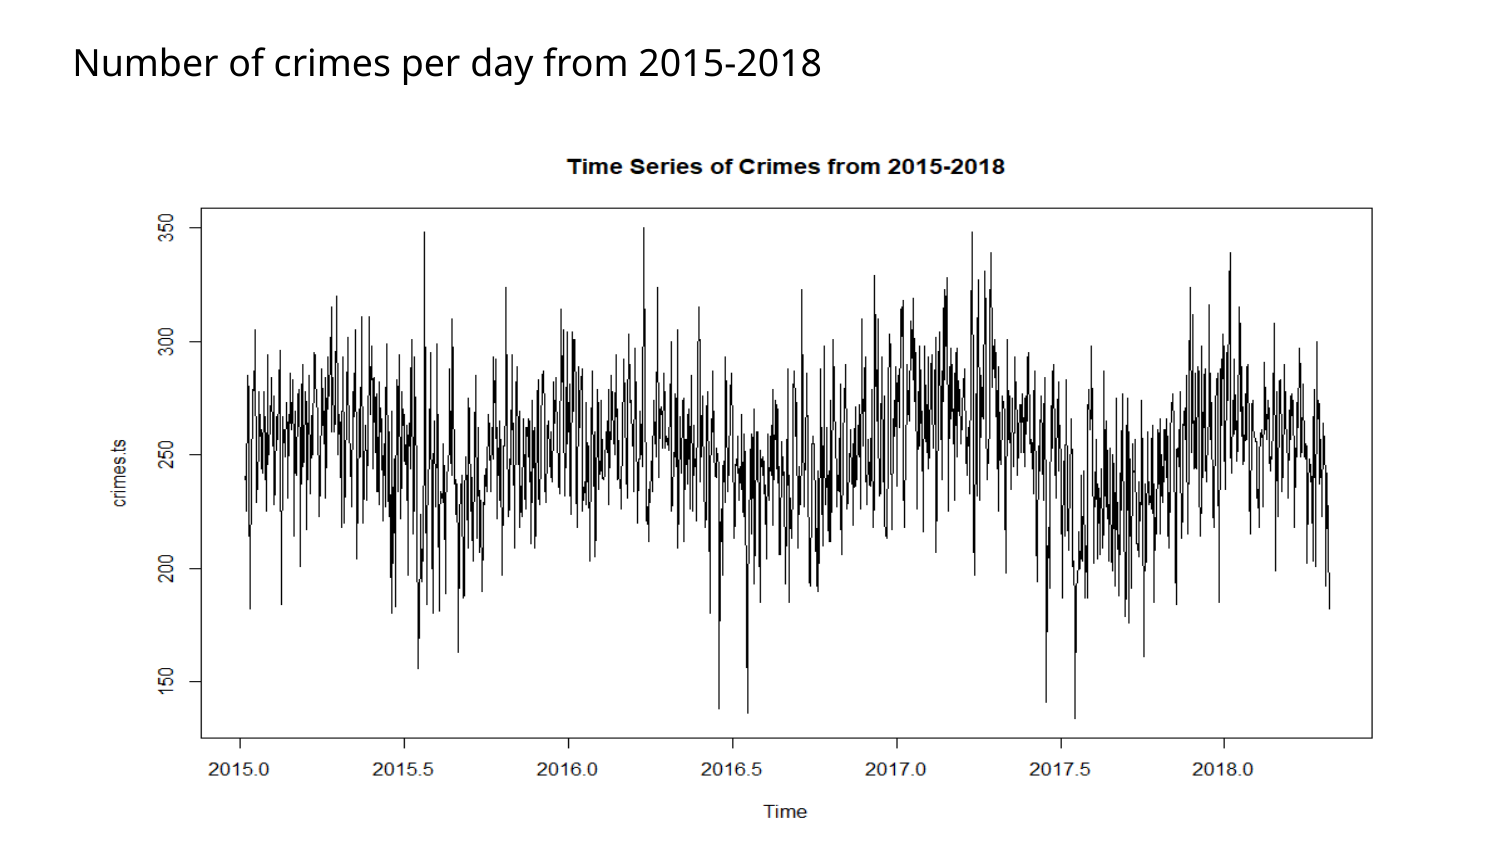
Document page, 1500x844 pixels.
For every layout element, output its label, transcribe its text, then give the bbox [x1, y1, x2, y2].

text_box Number of crimes per day from 2015-2018 [57, 24, 1064, 84]
picture [103, 123, 1424, 844]
